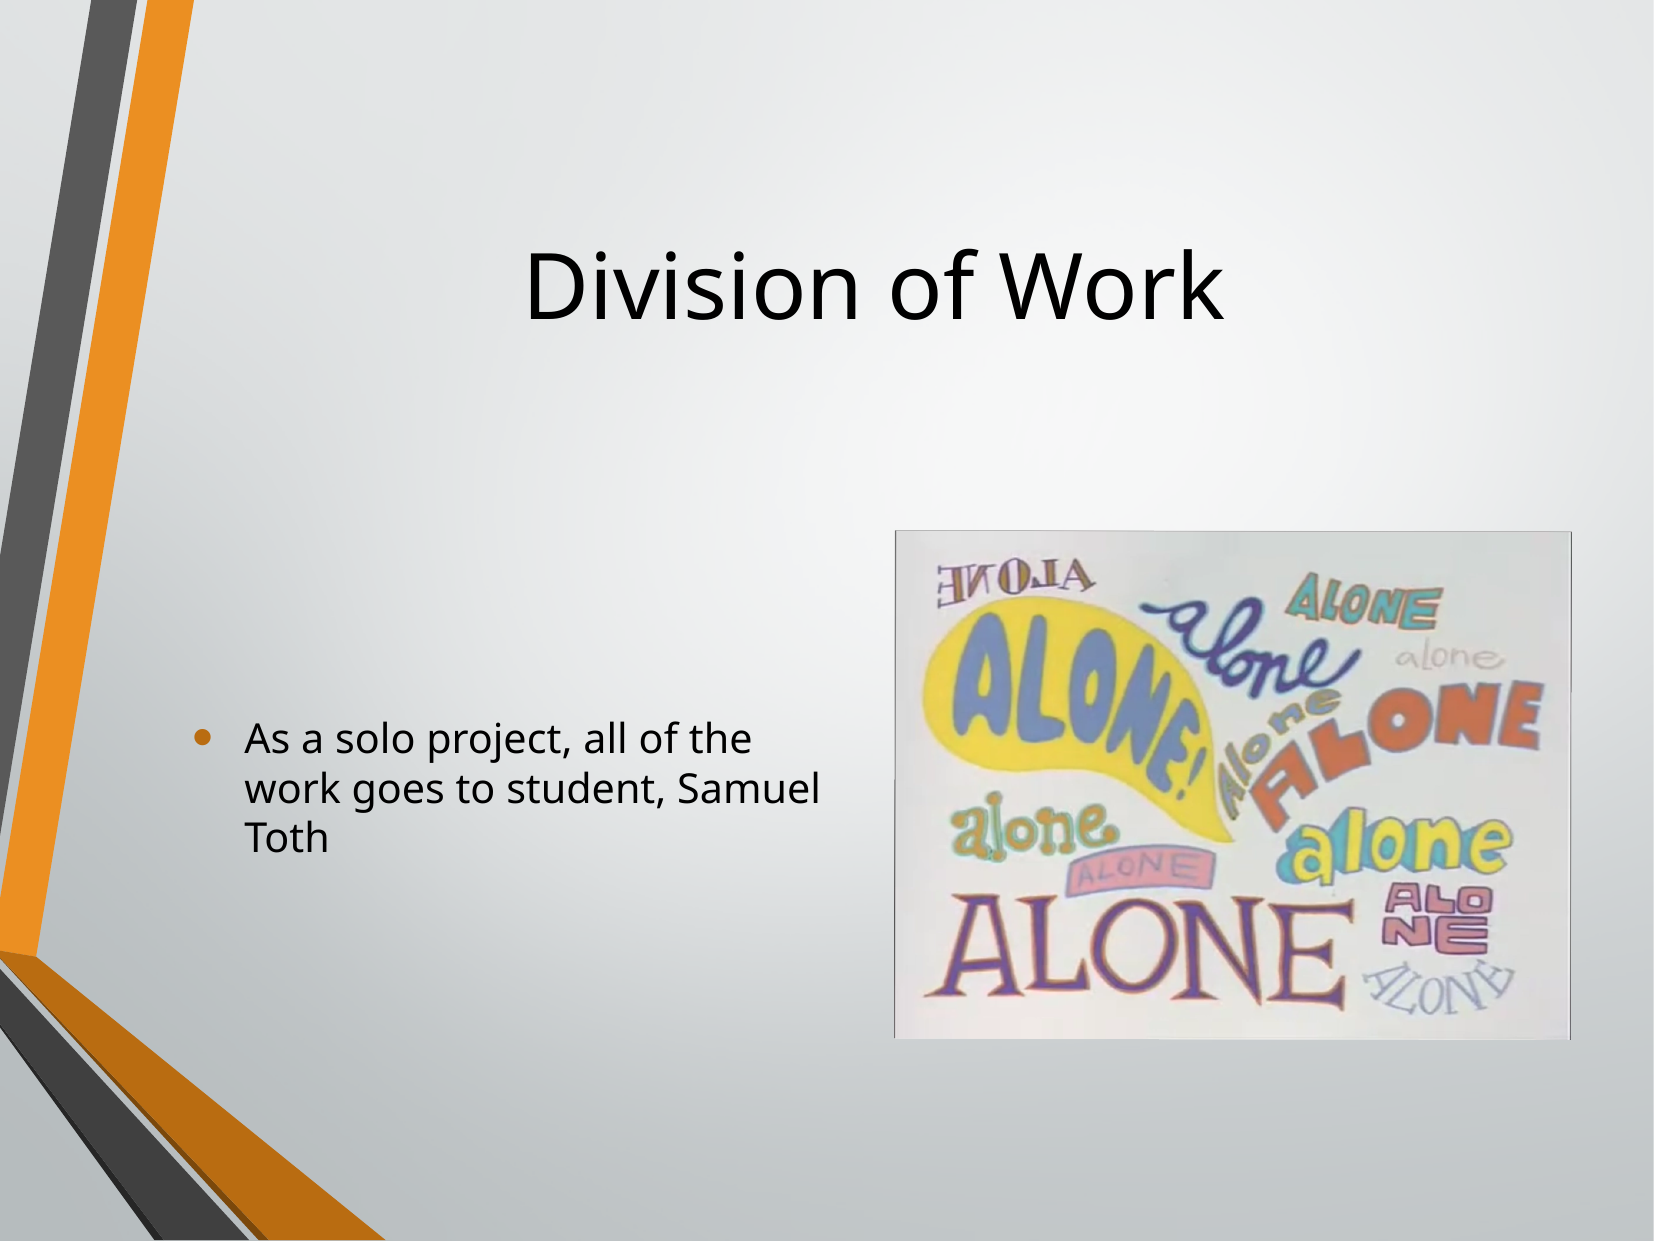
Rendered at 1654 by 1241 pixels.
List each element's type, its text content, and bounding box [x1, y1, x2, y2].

list As a solo project, all of the work goes to student, Samuel Toth [177, 482, 854, 1092]
title Division of Work [177, 124, 1571, 441]
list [894, 530, 1572, 1040]
